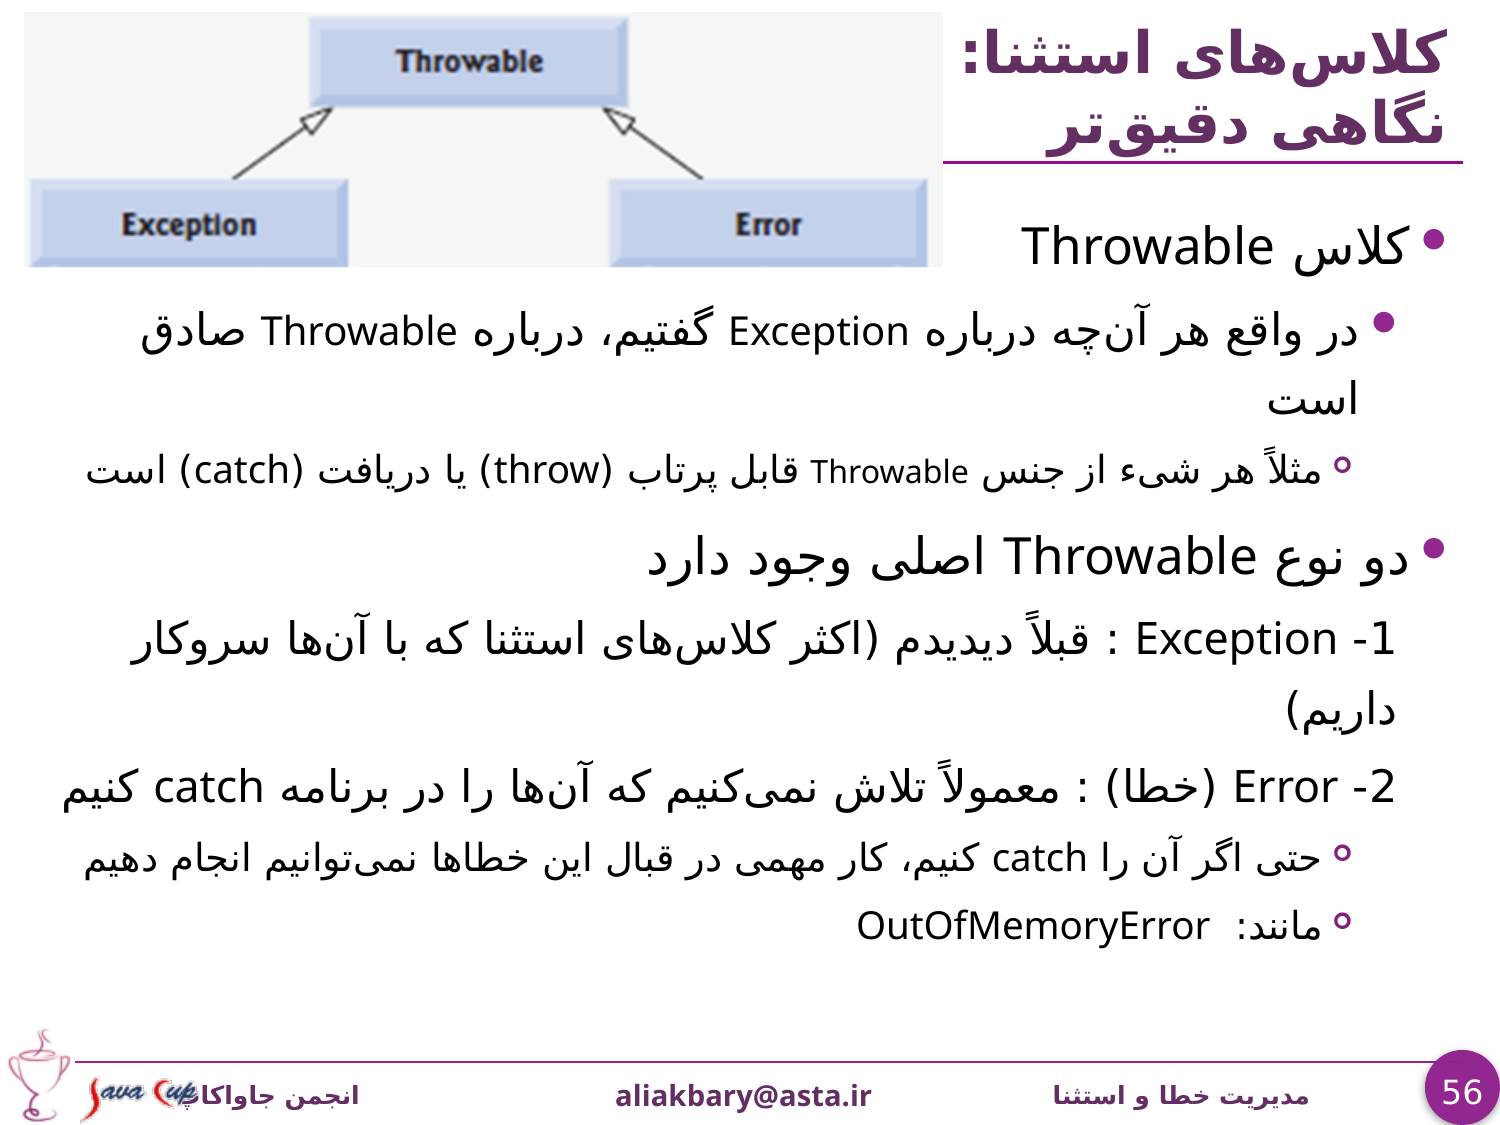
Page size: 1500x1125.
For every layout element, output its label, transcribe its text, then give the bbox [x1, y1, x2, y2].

list کلاس Throwable در واقع هر آن‌چه درباره Exception گفتیم، درباره Throwable صادق است مثلاً هر شیء از جنس Throwable قابل پرتاب (throw) یا دریافت (catch) است دو نوع Throwable اصلی وجود دارد 1- Exception : قبلاً دیدیدم (اکثر کلاس‌های استثنا که با آن‌ها سروکار داریم) 2- Error (خطا) : معمولاً تلاش نمی‌کنیم که آن‌ها را در برنامه catch کنیم حتی اگر آن را catch کنیم، کار مهمی در قبال این خطاها نمی‌توانیم انجام دهیم مانند: OutOfMemoryError [24, 187, 1463, 1063]
title کلاس‌های استثنا: نگاهی دقیق‌تر [949, 37, 1463, 163]
picture [79, 1076, 200, 1125]
picture [6, 1028, 75, 1125]
picture [24, 11, 943, 270]
